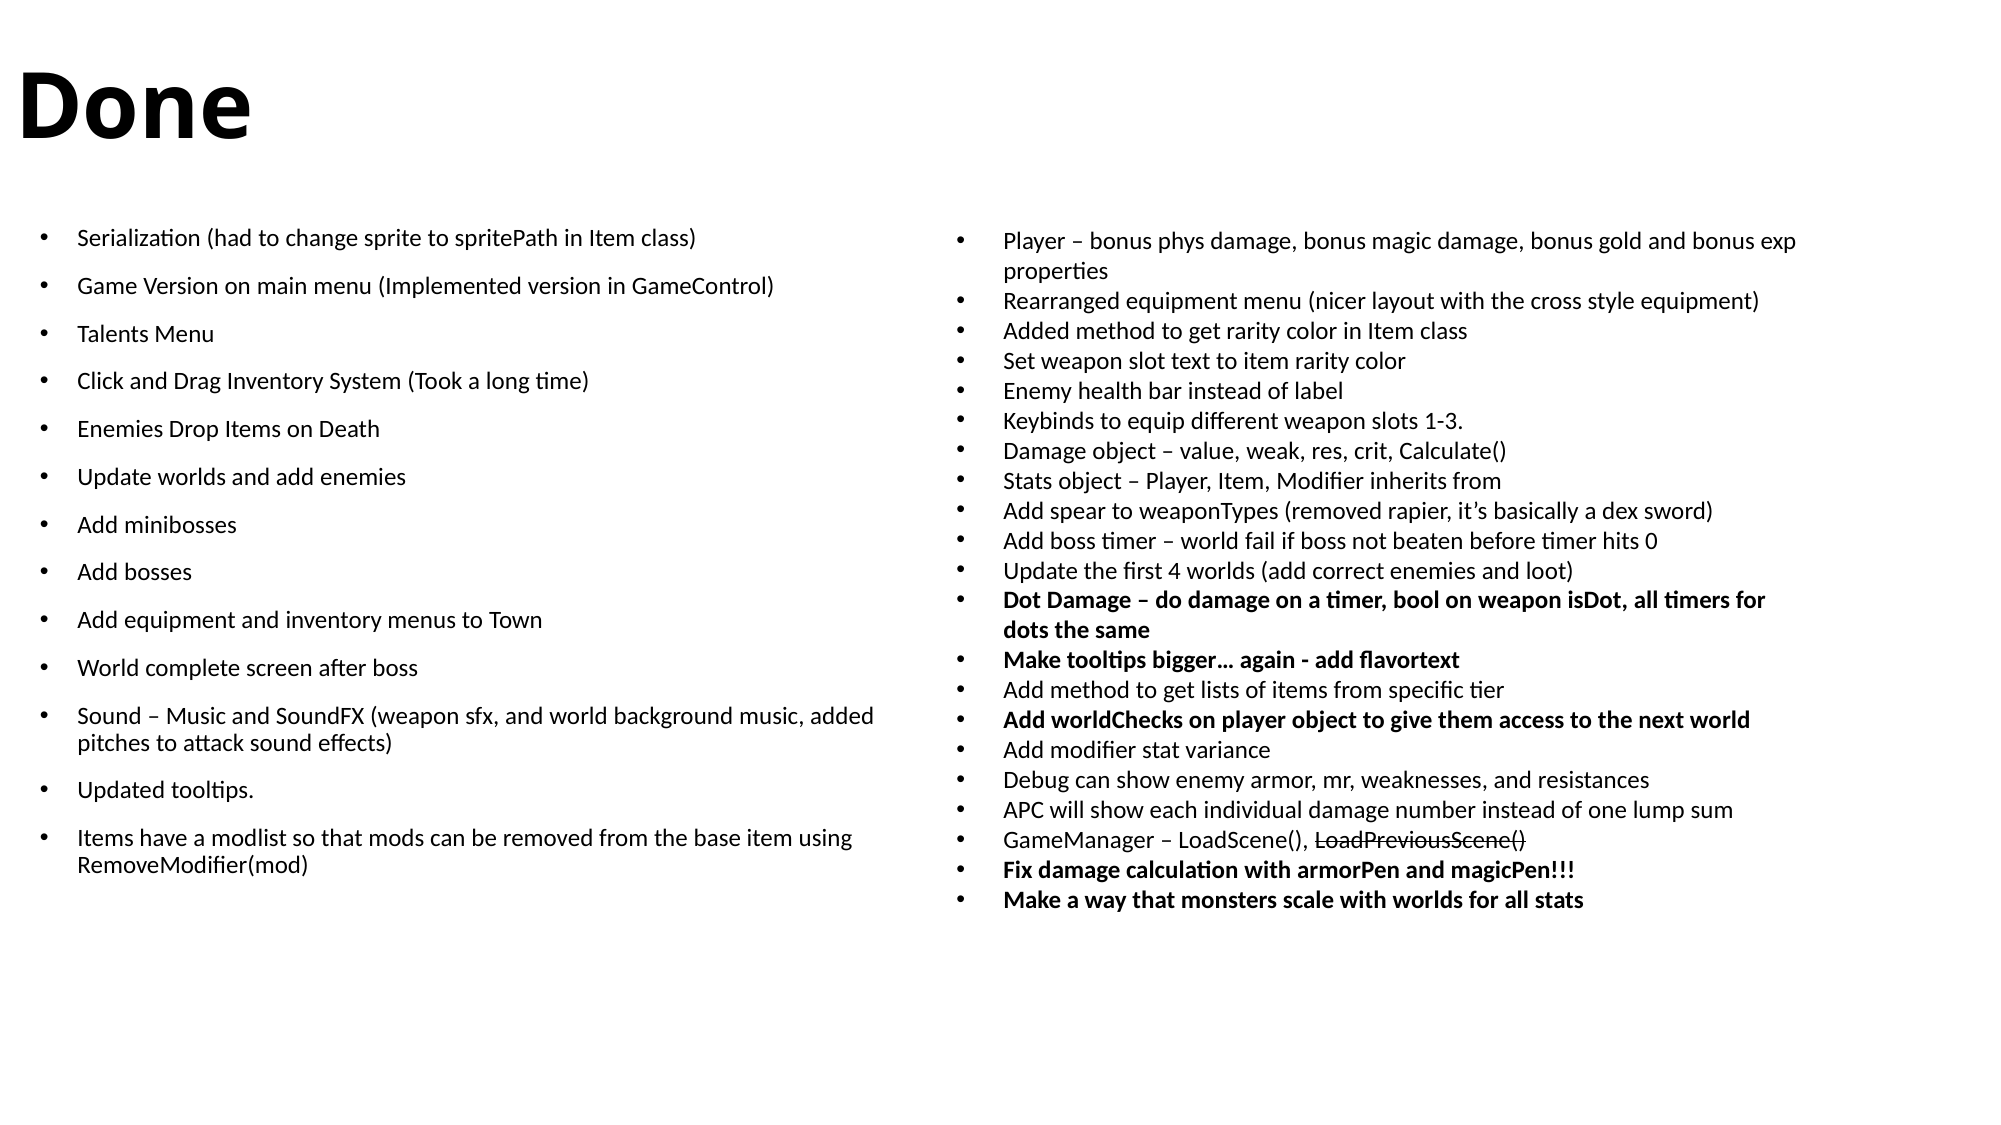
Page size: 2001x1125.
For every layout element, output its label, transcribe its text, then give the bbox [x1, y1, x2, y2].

text_box Player – bonus phys damage, bonus magic damage, bonus gold and bonus exp properties Rearranged equipment menu (nicer layout with the cross style equipment) Added method to get rarity color in Item class Set weapon slot text to item rarity color Enemy health bar instead of label Keybinds to equip different weapon slots 1-3. Damage object – value, weak, res, crit, Calculate() Stats object – Player, Item, Modifier inherits from Add spear to weaponTypes (removed rapier, it’s basically a dex sword) Add boss timer – world fail if boss not beaten before timer hits 0 Update the first 4 worlds (add correct enemies and loot) Dot Damage – do damage on a timer, bool on weapon isDot, all timers for dots the same Make tooltips bigger… again - add flavortext Add method to get lists of items from specific tier Add worldChecks on player object to give them access to the next world Add modifier stat variance Debug can show enemy armor, mr, weaknesses, and resistances APC will show each individual damage number instead of one lump sum GameManager – LoadScene(), LoadPreviousScene() Fix damage calculation with armorPen and magicPen!!! Make a way that monsters scale with worlds for all stats [941, 217, 1834, 1125]
title Done [0, 0, 1725, 218]
list Serialization (had to change sprite to spritePath in Item class) Game Version on main menu (Implemented version in GameControl) Talents Menu Click and Drag Inventory System (Took a long time) Enemies Drop Items on Death Update worlds and add enemies Add minibosses Add bosses Add equipment and inventory menus to Town World complete screen after boss Sound – Music and SoundFX (weapon sfx, and world background music, added pitches to attack sound effects) Updated tooltips. Items have a modlist so that mods can be removed from the base item using RemoveModifier(mod) [24, 217, 917, 1125]
